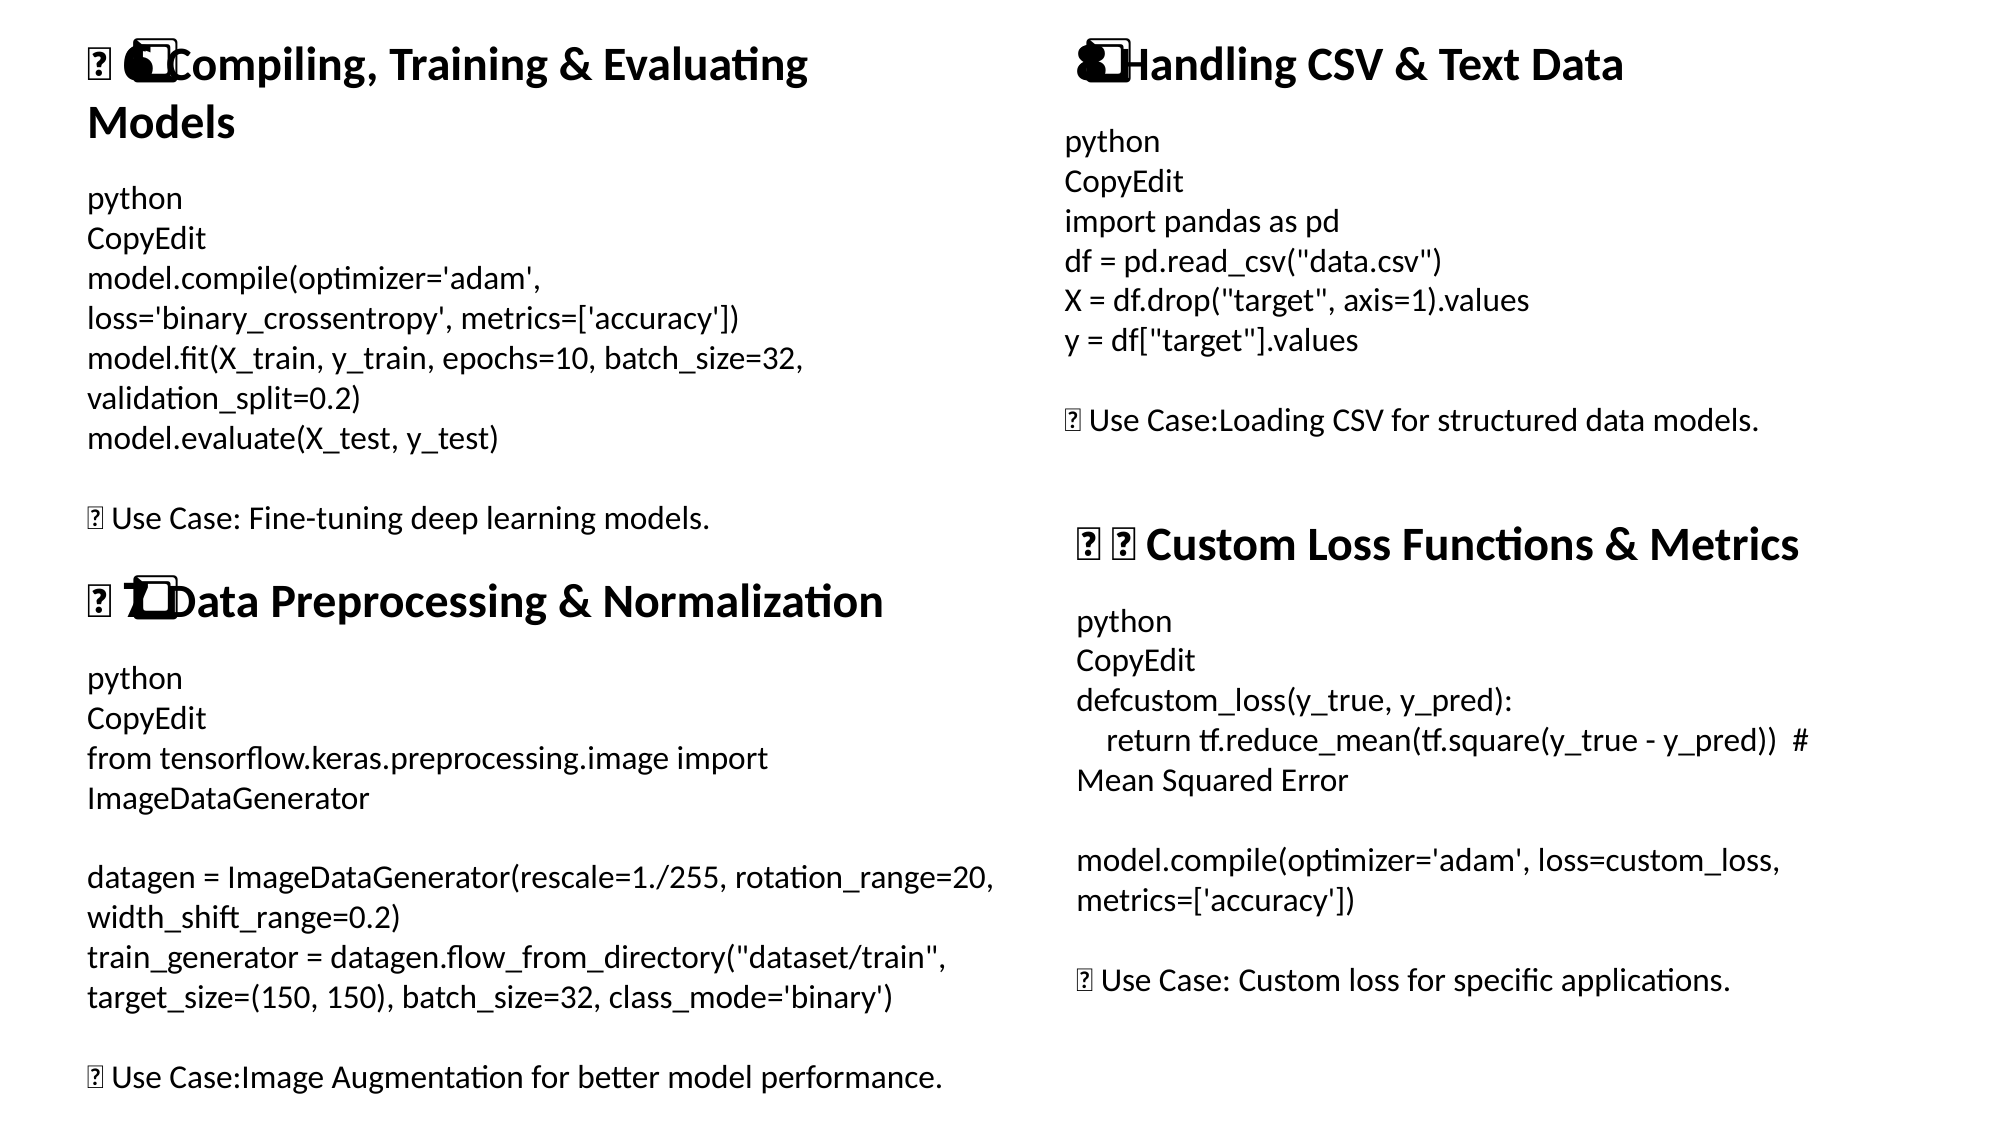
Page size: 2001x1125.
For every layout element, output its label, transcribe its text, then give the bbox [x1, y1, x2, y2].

text_box 8️⃣ Handling CSV & Text Data python CopyEdit import pandas as pd df = pd.read_csv("data.csv") X = df.drop("target", axis=1).values y = df["target"].values ✅ Use Case:Loading CSV for structured data models. [1049, 25, 1884, 446]
text_box 🔰 🔟 Custom Loss Functions & Metrics python CopyEdit defcustom_loss(y_true, y_pred): return tf.reduce_mean(tf.square(y_true - y_pred)) # Mean Squared Error model.compile(optimizer='adam', loss=custom_loss, metrics=['accuracy']) ✅ Use Case: Custom loss for specific applications. [1061, 505, 1896, 1006]
text_box 🔰 6️⃣ Compiling, Training & Evaluating Models python CopyEdit model.compile(optimizer='adam', loss='binary_crossentropy', metrics=['accuracy']) model.fit(X_train, y_train, epochs=10, batch_size=32, validation_split=0.2) model.evaluate(X_test, y_test) ✅ Use Case: Fine-tuning deep learning models. [72, 25, 906, 544]
text_box 🔰 7️⃣ Data Preprocessing & Normalization python CopyEdit from tensorflow.keras.preprocessing.image import ImageDataGenerator datagen = ImageDataGenerator(rescale=1./255, rotation_range=20, width_shift_range=0.2) train_generator = datagen.flow_from_directory("dataset/train", target_size=(150, 150), batch_size=32, class_mode='binary') ✅ Use Case:Image Augmentation for better model performance. [72, 562, 1016, 1103]
